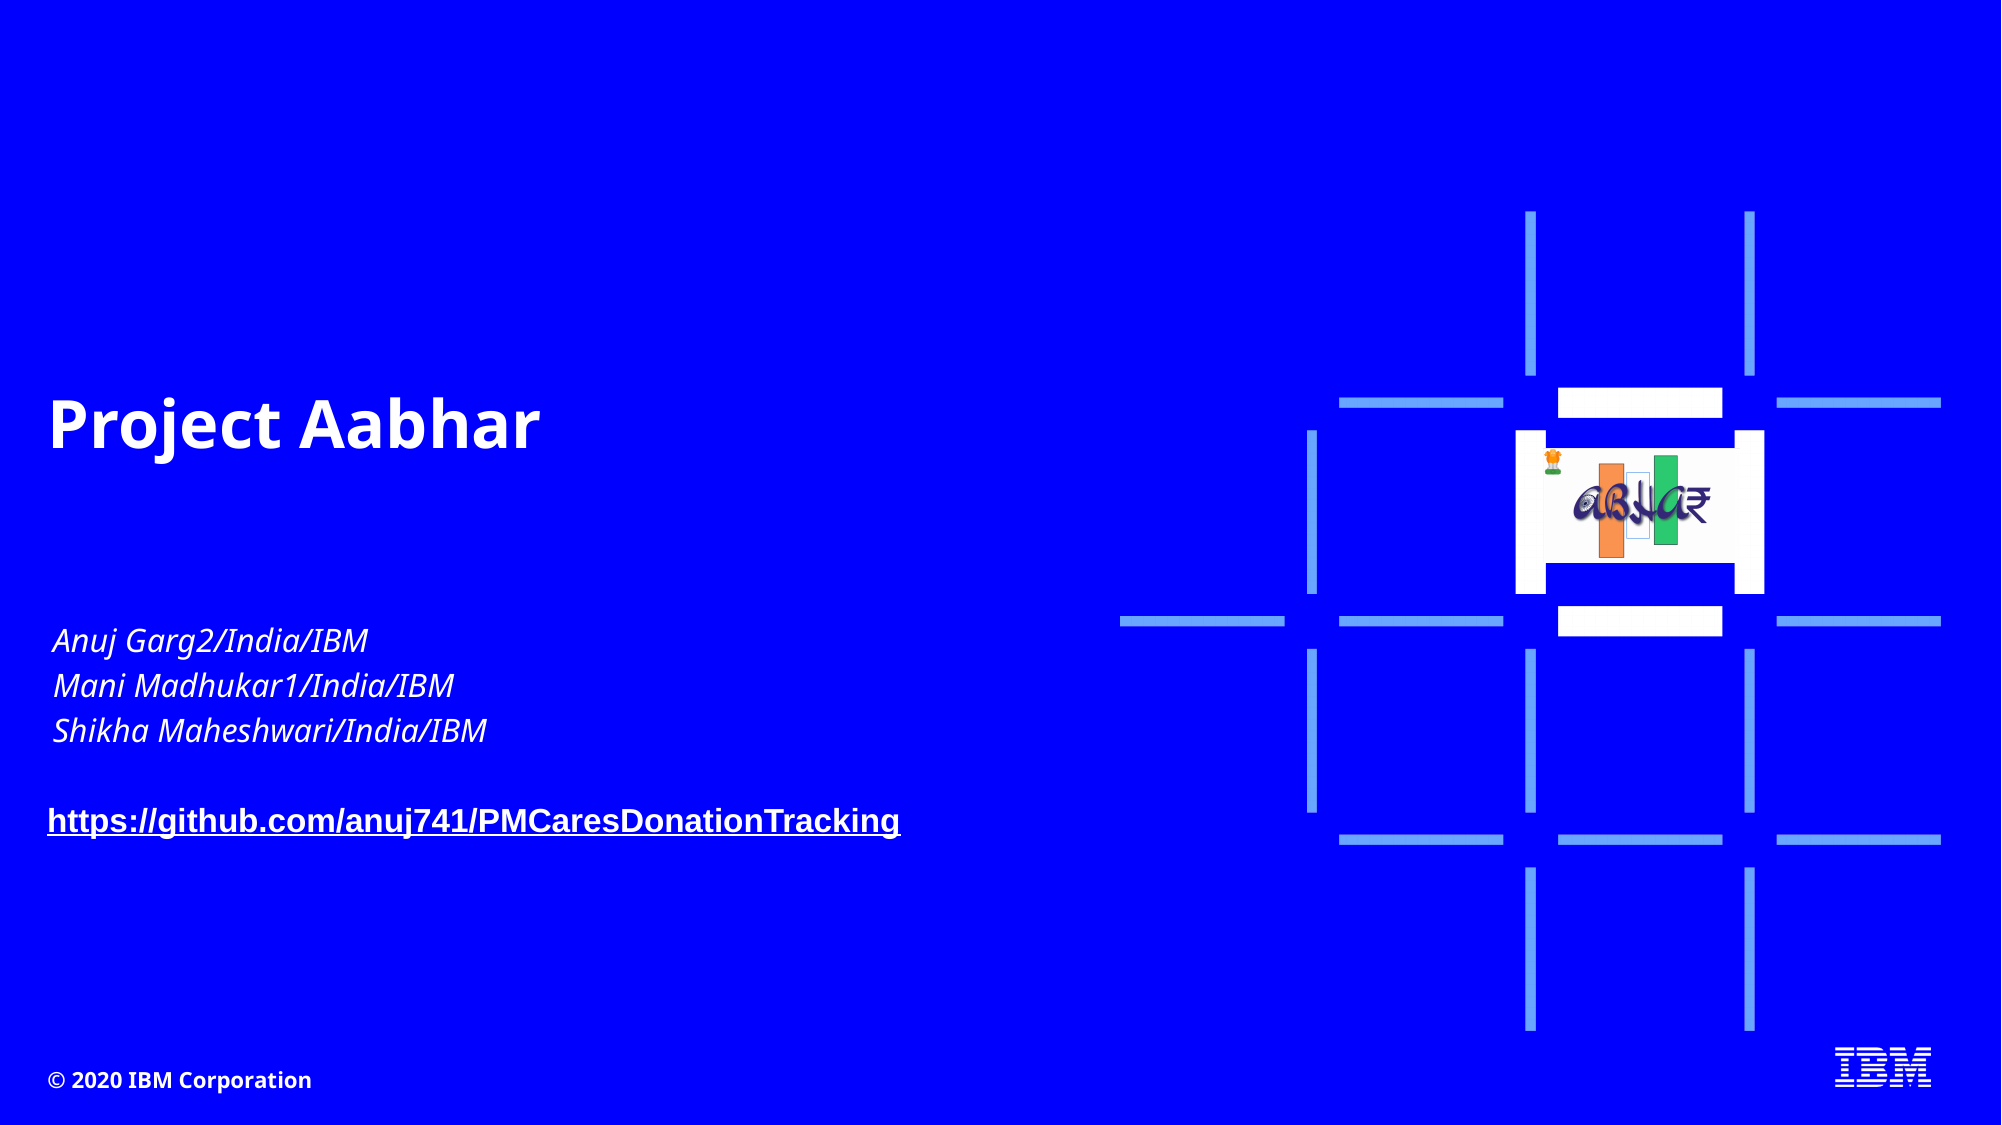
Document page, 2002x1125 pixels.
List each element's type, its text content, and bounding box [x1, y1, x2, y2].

list Project Aabhar [32, 374, 1567, 524]
picture [1120, 211, 1941, 1031]
text_box Anuj Garg2/India/IBM Mani Madhukar1/India/IBM Shikha Maheshwari/India/IBM [32, 610, 1568, 760]
text_box https://github.com/anuj741/PMCaresDonationTracking [32, 791, 938, 846]
picture [1835, 1047, 1931, 1087]
